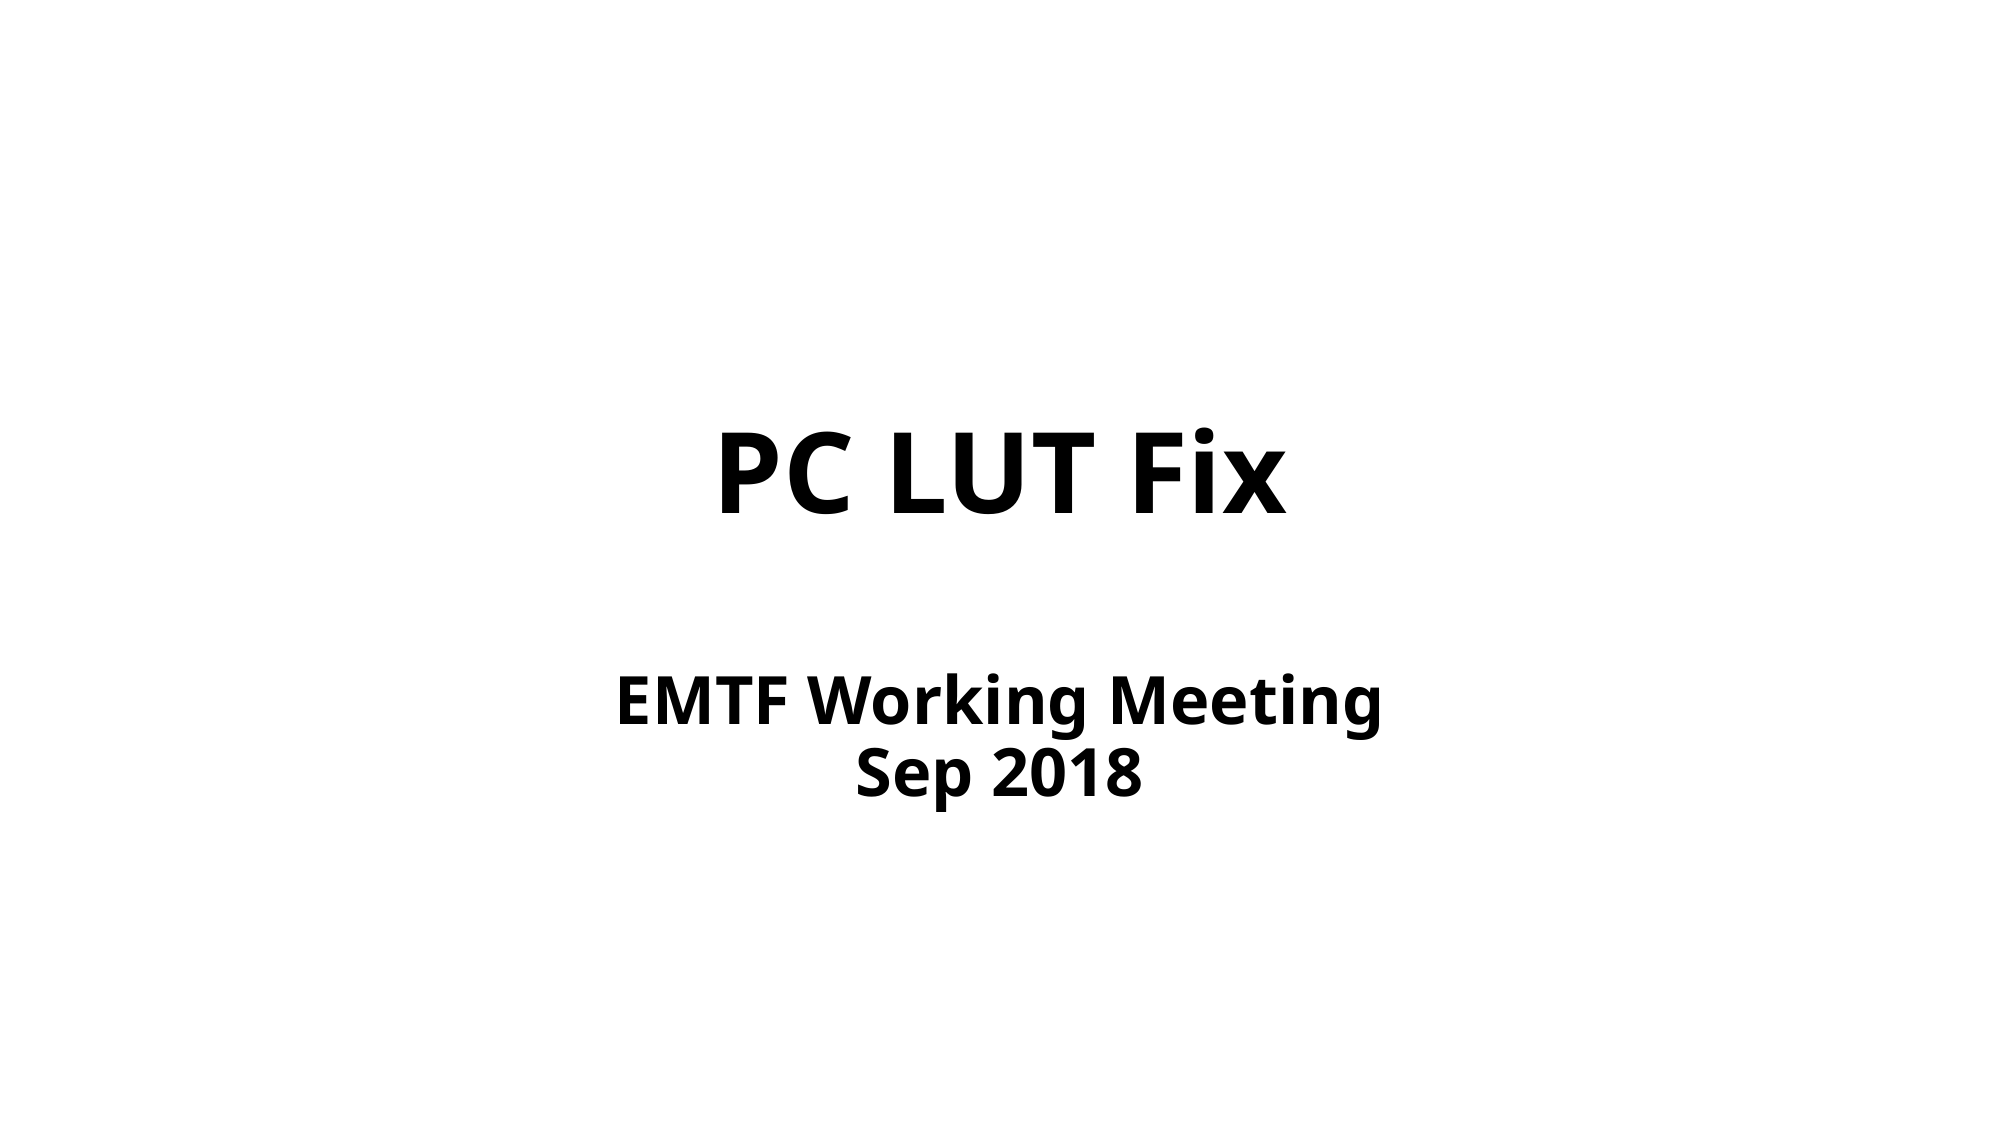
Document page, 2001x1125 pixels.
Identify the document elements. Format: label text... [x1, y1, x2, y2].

title PC LUT Fix [75, 348, 1925, 546]
text_box EMTF Working Meeting Sep 2018 [75, 621, 1925, 819]
